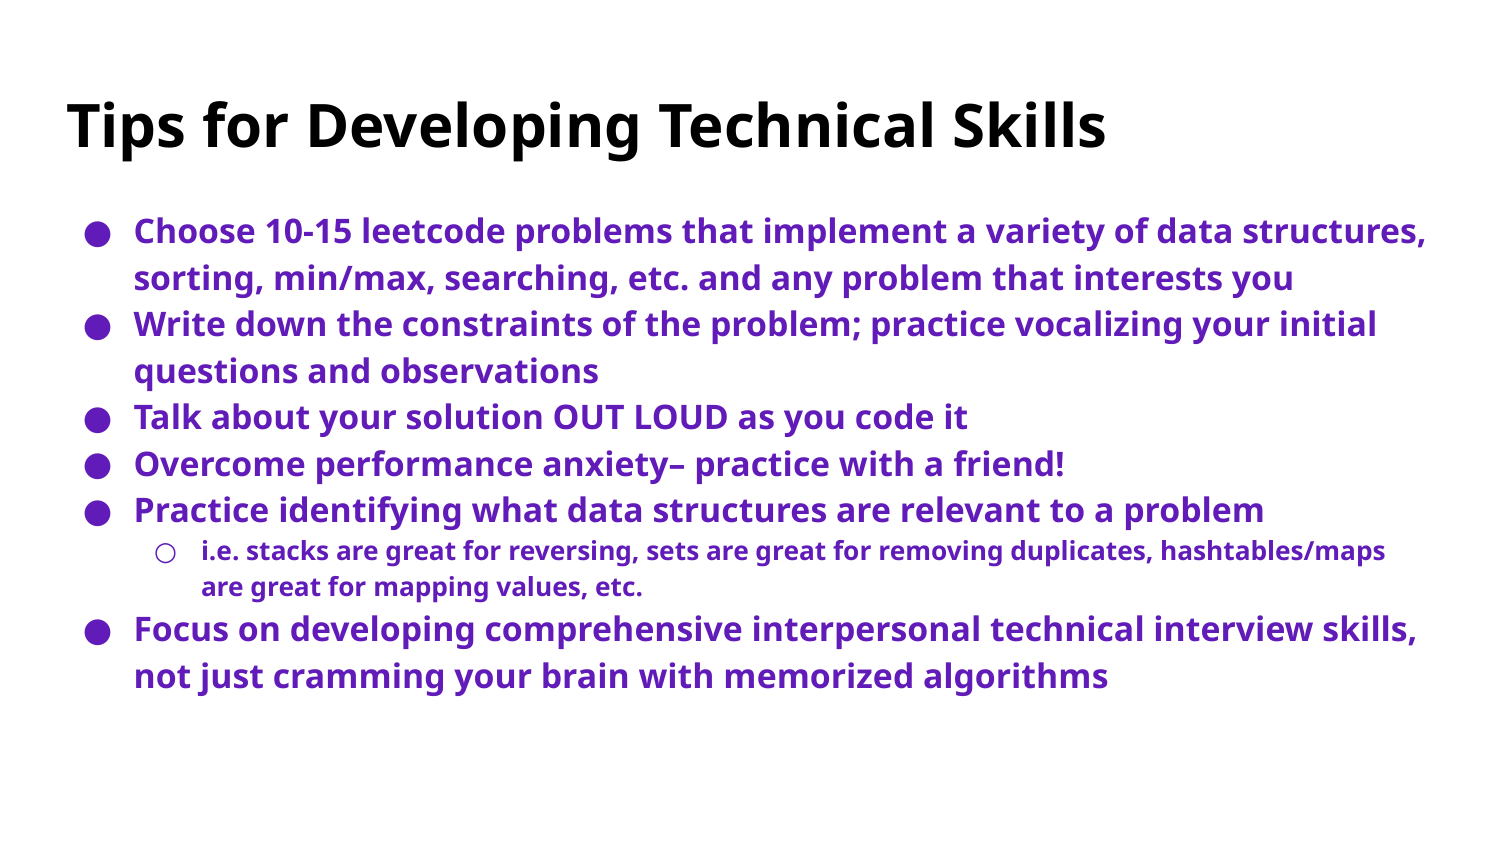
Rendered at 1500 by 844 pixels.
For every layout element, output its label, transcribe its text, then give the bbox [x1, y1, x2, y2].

list Choose 10-15 leetcode problems that implement a variety of data structures, sorting, min/max, searching, etc. and any problem that interests you Write down the constraints of the problem; practice vocalizing your initial questions and observations Talk about your solution OUT LOUD as you code it Overcome performance anxiety– practice with a friend! Practice identifying what data structures are relevant to a problem i.e. stacks are great for reversing, sets are great for removing duplicates, hashtables/maps are great for mapping values, etc. Focus on developing comprehensive interpersonal technical interview skills, not just cramming your brain with memorized algorithms [51, 189, 1449, 750]
title Tips for Developing Technical Skills [51, 72, 1449, 176]
